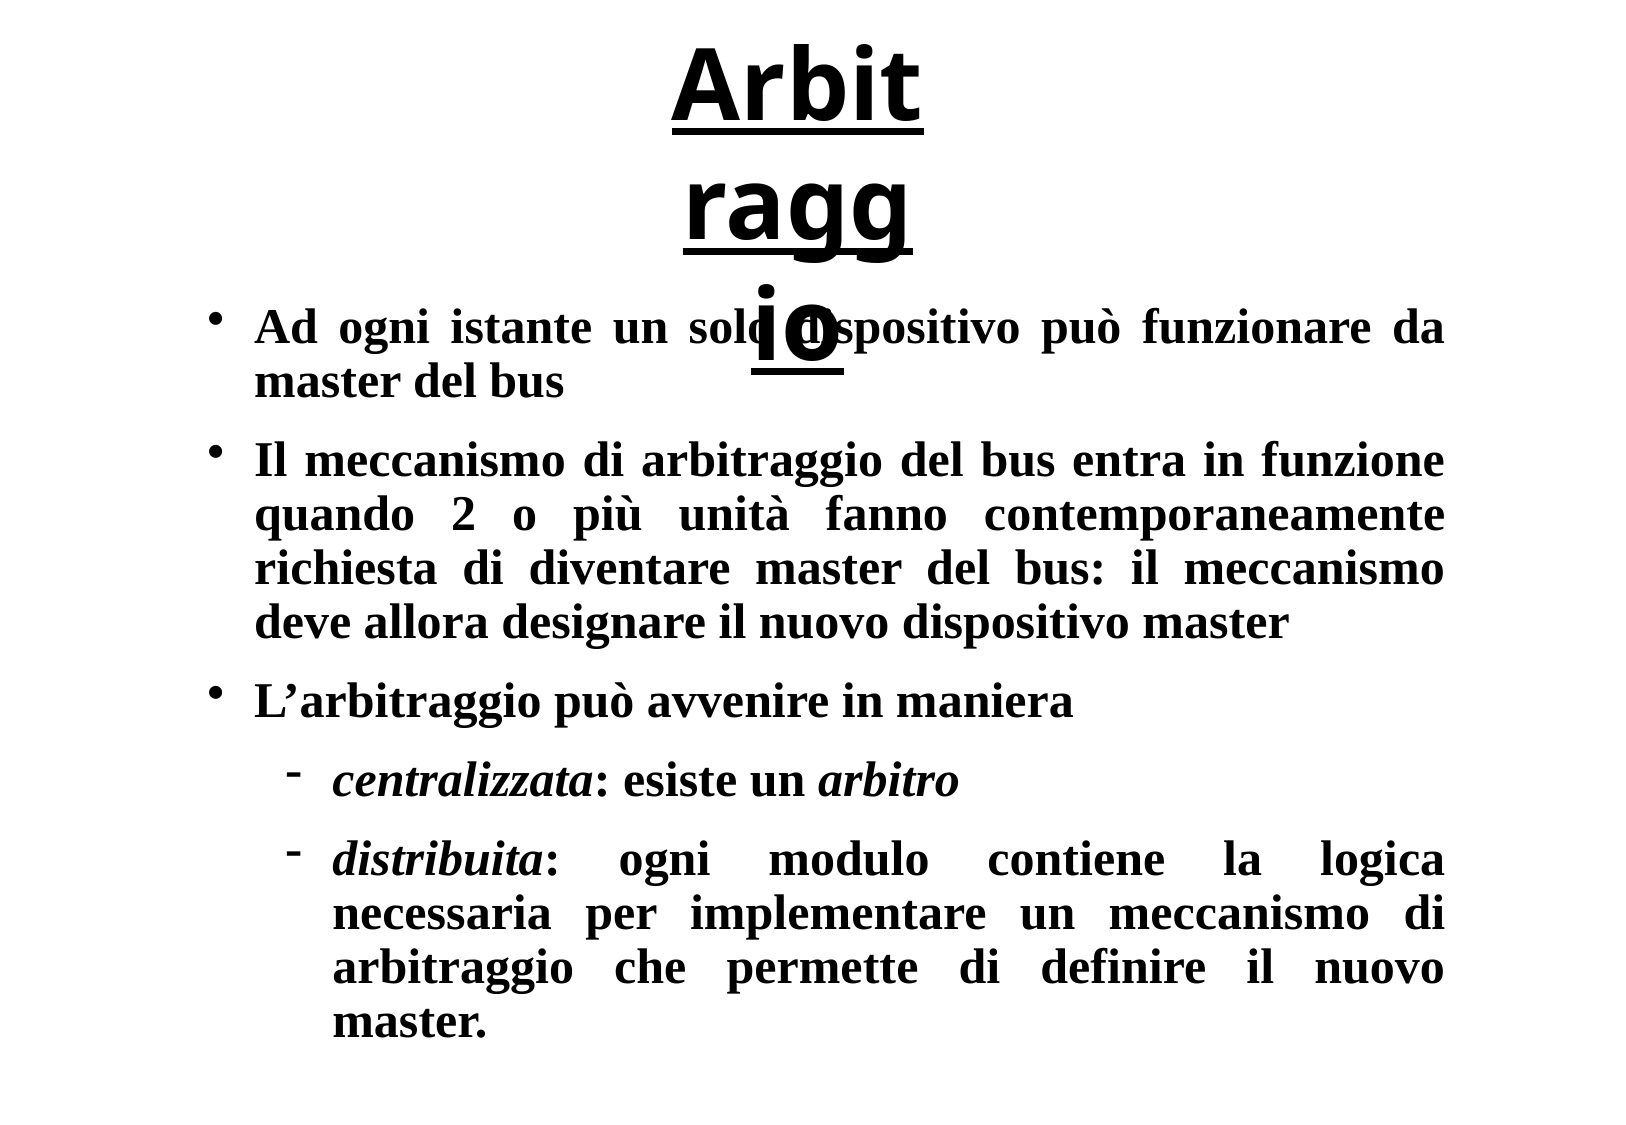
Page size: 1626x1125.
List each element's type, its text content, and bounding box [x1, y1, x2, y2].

title Arbitraggio [662, 16, 934, 144]
list Ad ogni istante un solo dispositivo può funzionare da master del bus Il meccanismo di arbitraggio del bus entra in funzione quando 2 o più unità fanno contemporaneamente richiesta di diventare master del bus: il meccanismo deve allora designare il nuovo dispositivo master L’arbitraggio può avvenire in maniera centralizzata: esiste un arbitro distribuita: ogni modulo contiene la logica necessaria per implementare un meccanismo di arbitraggio che permette di definire il nuovo master. [161, 293, 1461, 698]
